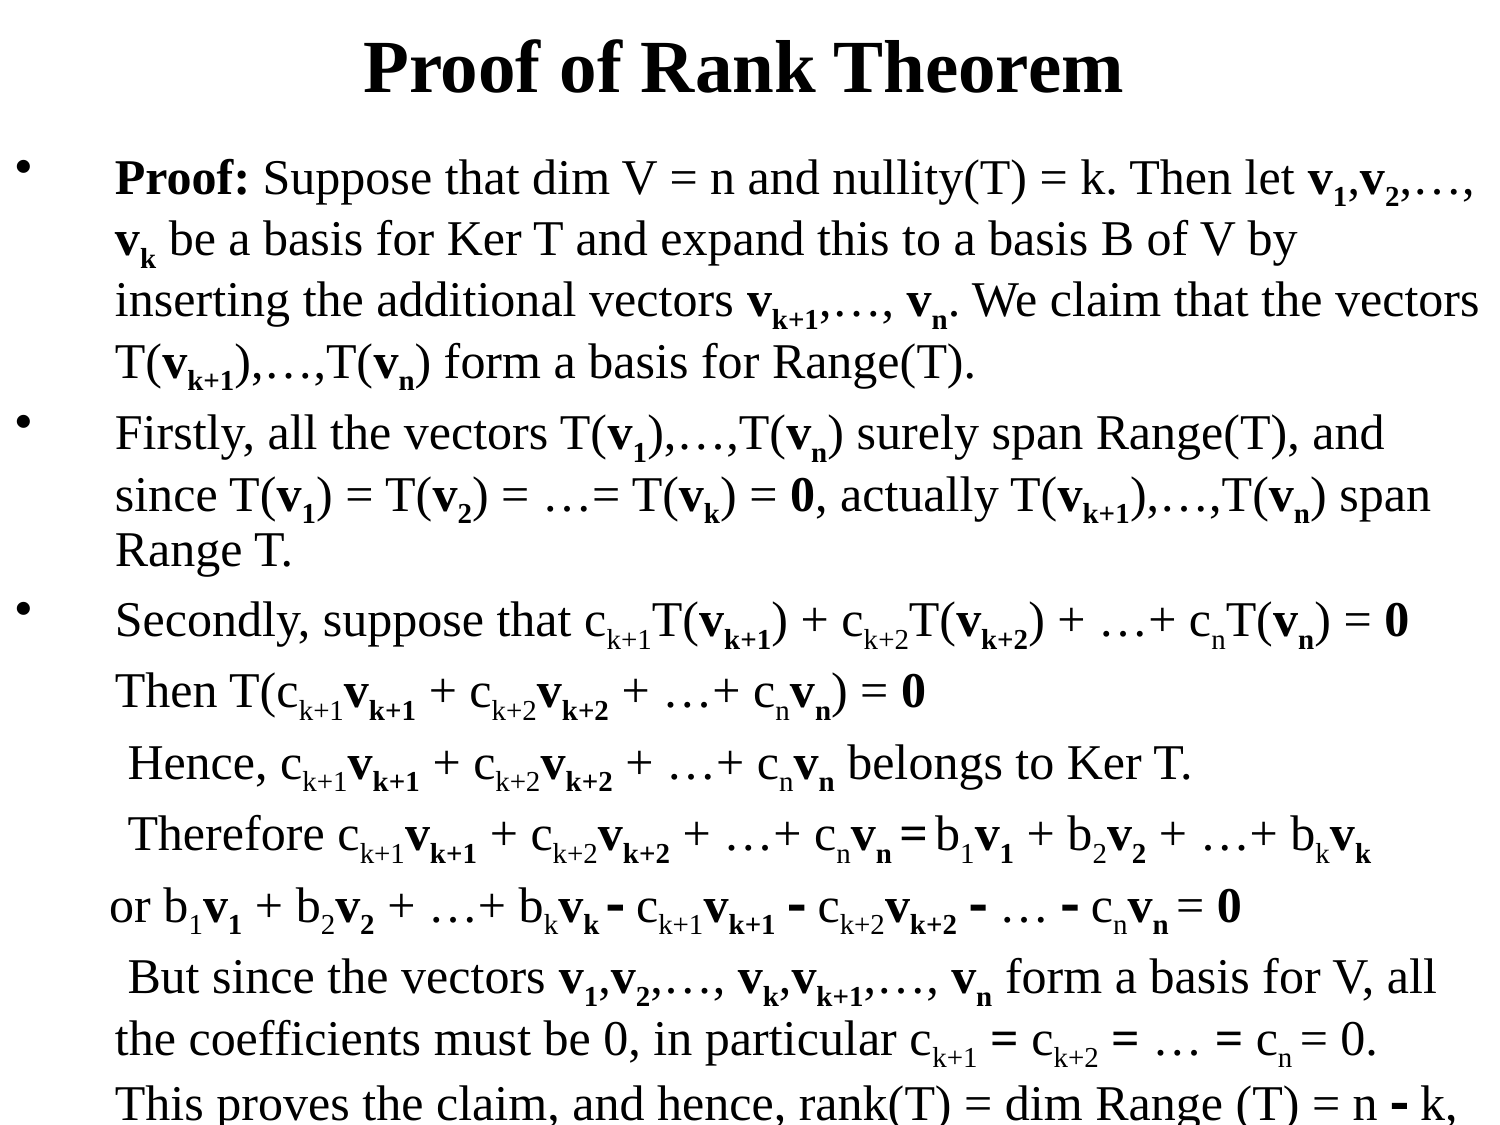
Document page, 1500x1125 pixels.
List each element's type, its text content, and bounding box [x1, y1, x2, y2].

title Proof of Rank Theorem [137, 0, 1388, 126]
list Proof: Suppose that dim V = n and nullity(T) = k. Then let v1,v2,…, vk be a basis for Ker T and expand this to a basis B of V by inserting the additional vectors vk+1,…, vn. We claim that the vectors T(vk+1),…,T(vn) form a basis for Range(T). Firstly, all the vectors T(v1),…,T(vn) surely span Range(T), and since T(v1) = T(v2) = …= T(vk) = 0, actually T(vk+1),…,T(vn) span Range T. Secondly, suppose that ck+1T(vk+1) + ck+2T(vk+2) + …+ cnT(vn) = 0 Then T(ck+1vk+1 + ck+2vk+2 + …+ cnvn) = 0 Hence, ck+1vk+1 + ck+2vk+2 + …+ cnvn belongs to Ker T. Therefore ck+1vk+1 + ck+2vk+2 + …+ cnvn = b1v1 + b2v2 + …+ bkvk or b1v1 + b2v2 + …+ bkvk  ck+1vk+1  ck+2vk+2  …  cnvn = 0 But since the vectors v1,v2,…, vk,vk+1,…, vn form a basis for V, all the coefficients must be 0, in particular ck+1 = ck+2 = … = cn = 0. This proves the claim, and hence, rank(T) = dim Range (T) = n  k, and finally: rank(T) + nullity(T) = k + (n k) = n = dim V [0, 137, 1500, 1125]
